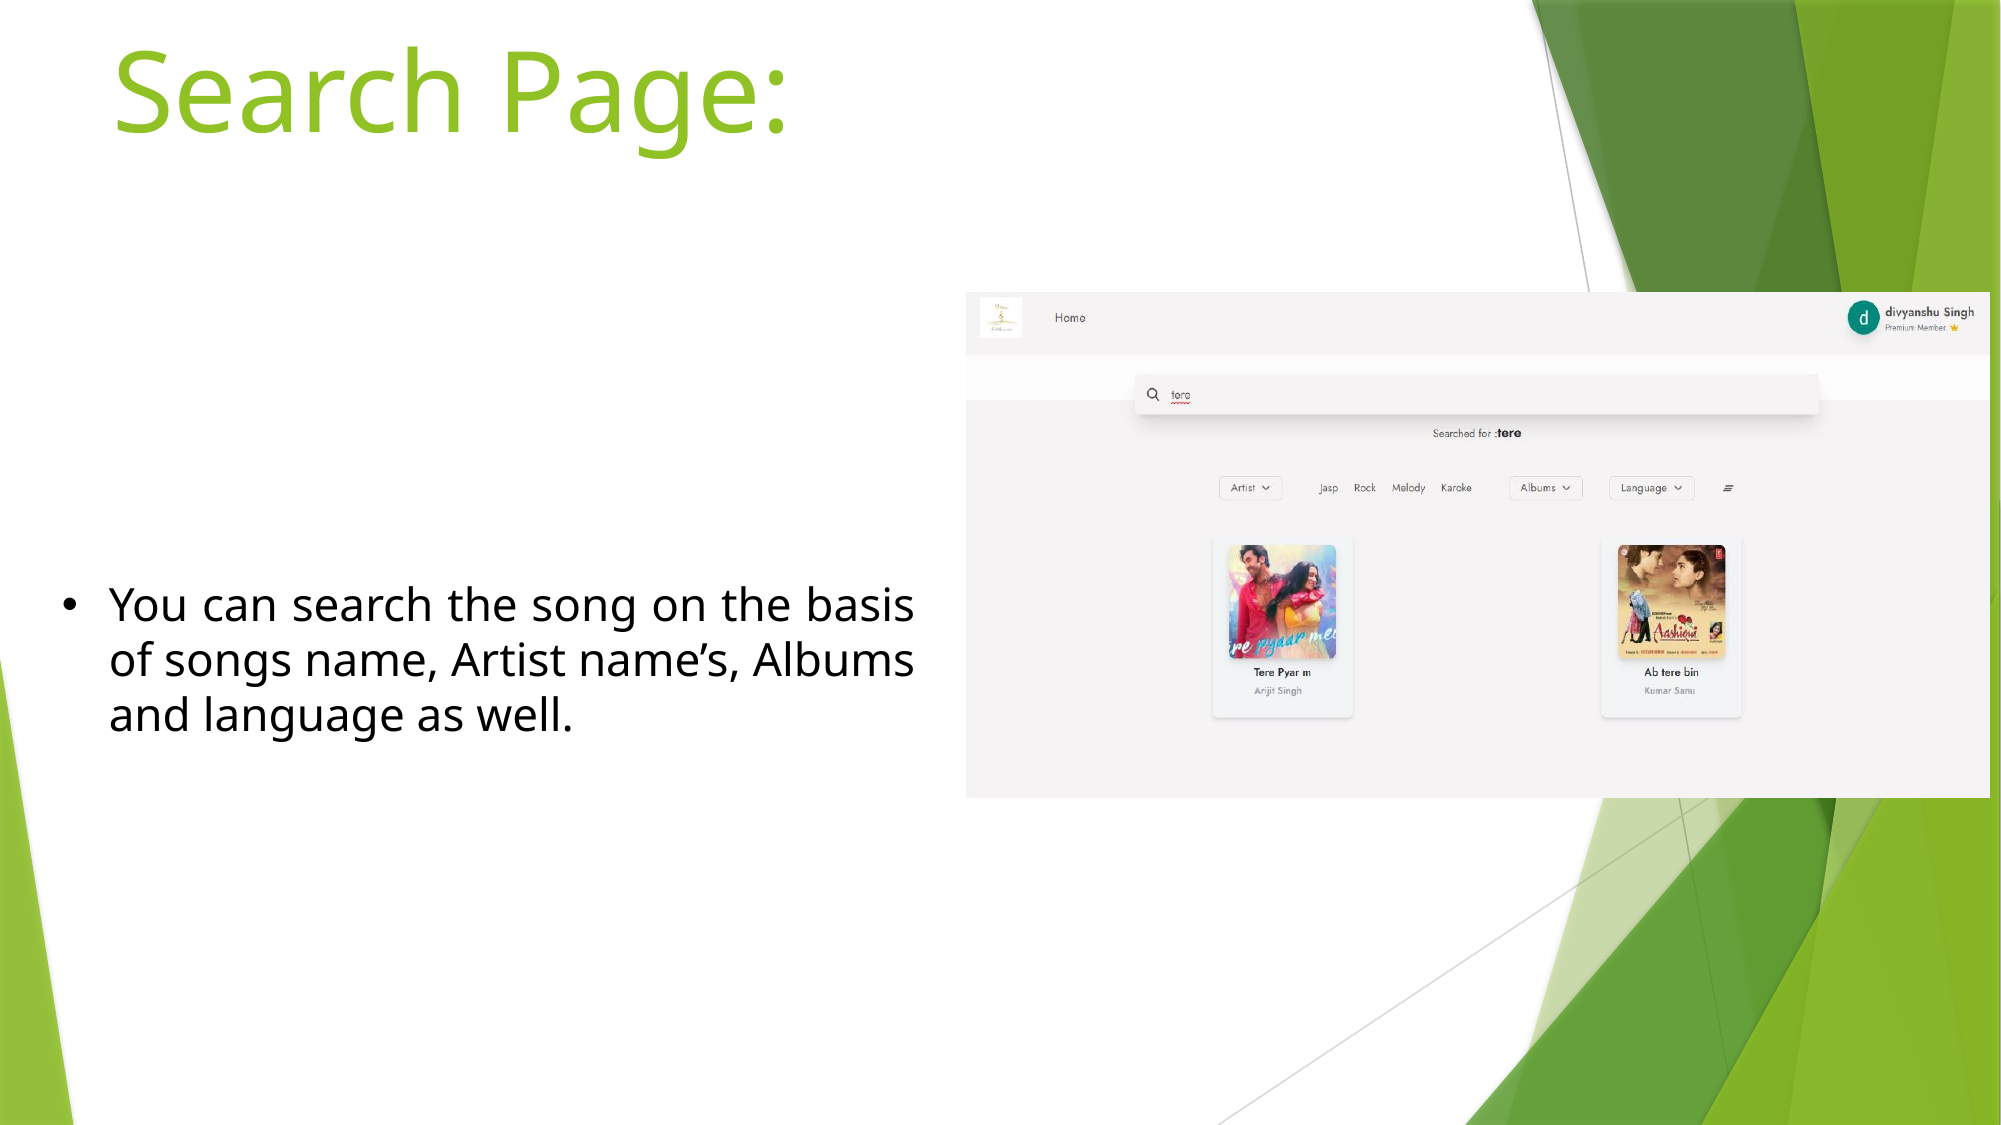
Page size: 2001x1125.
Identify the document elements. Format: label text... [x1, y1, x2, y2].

text_box Search Page: [97, 12, 807, 163]
picture [966, 292, 1991, 798]
text_box You can search the song on the basis of songs name, Artist name’s, Albums and language as well. [47, 458, 931, 749]
